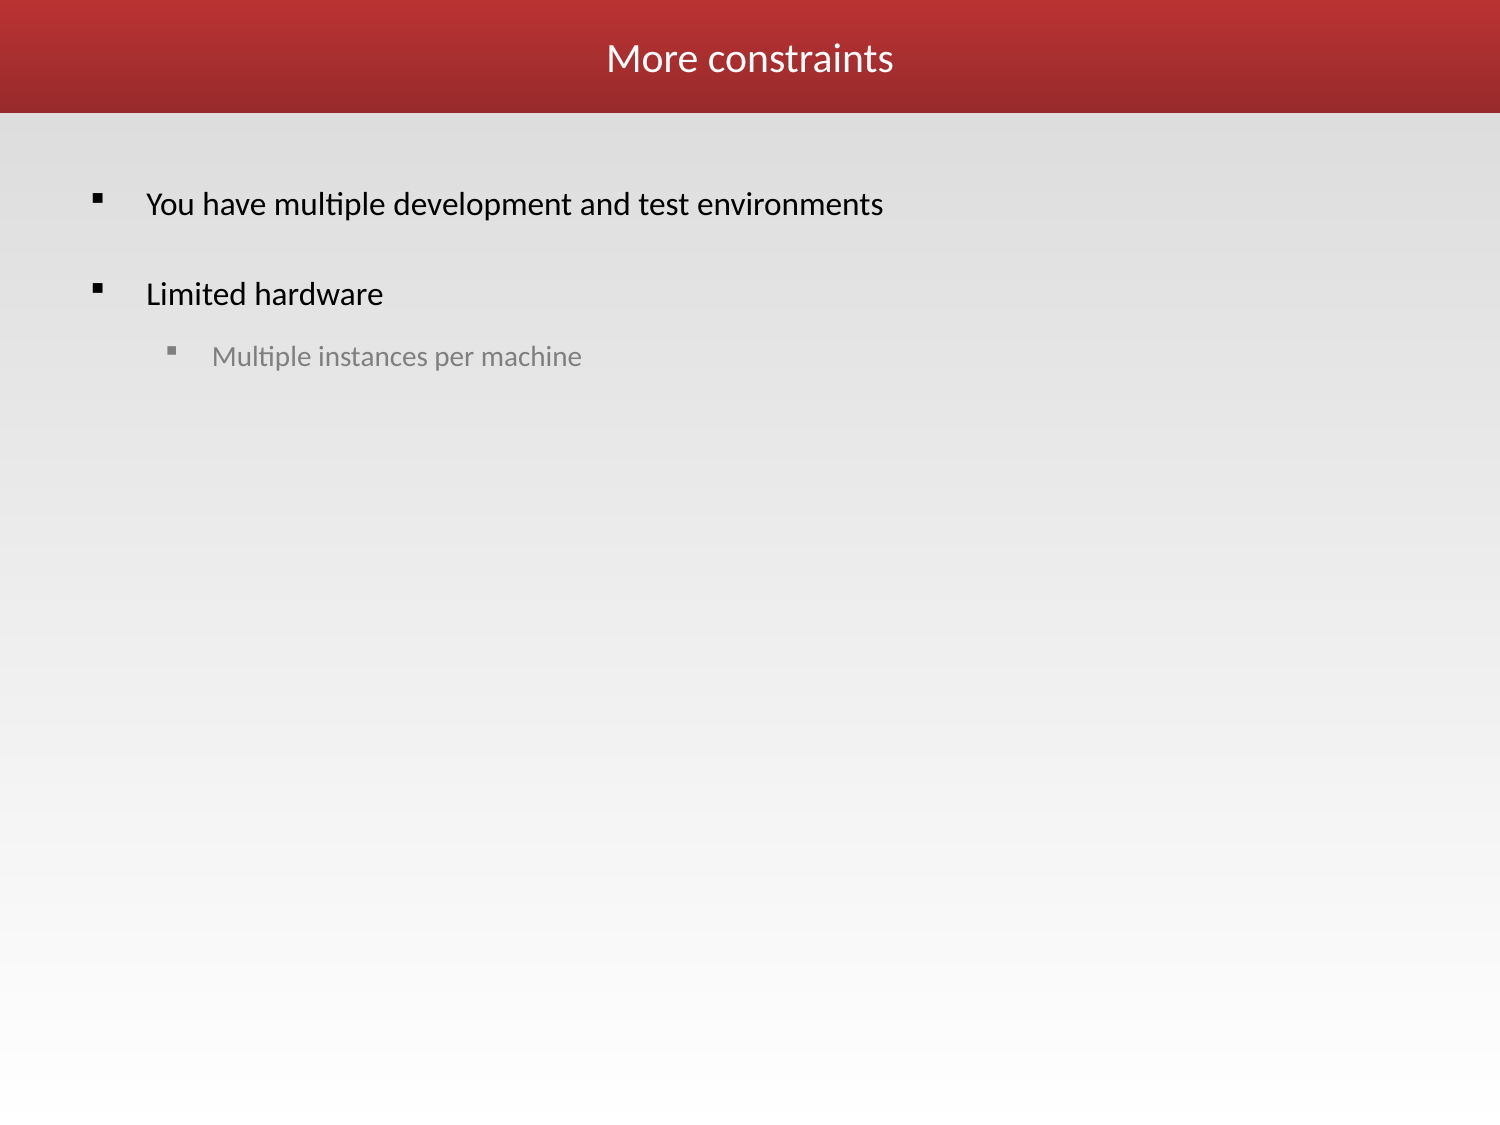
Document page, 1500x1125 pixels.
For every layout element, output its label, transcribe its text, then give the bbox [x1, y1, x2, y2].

list You have multiple development and test environments Limited hardware Multiple instances per machine [75, 174, 1425, 1005]
title More constraints [0, 0, 1500, 113]
